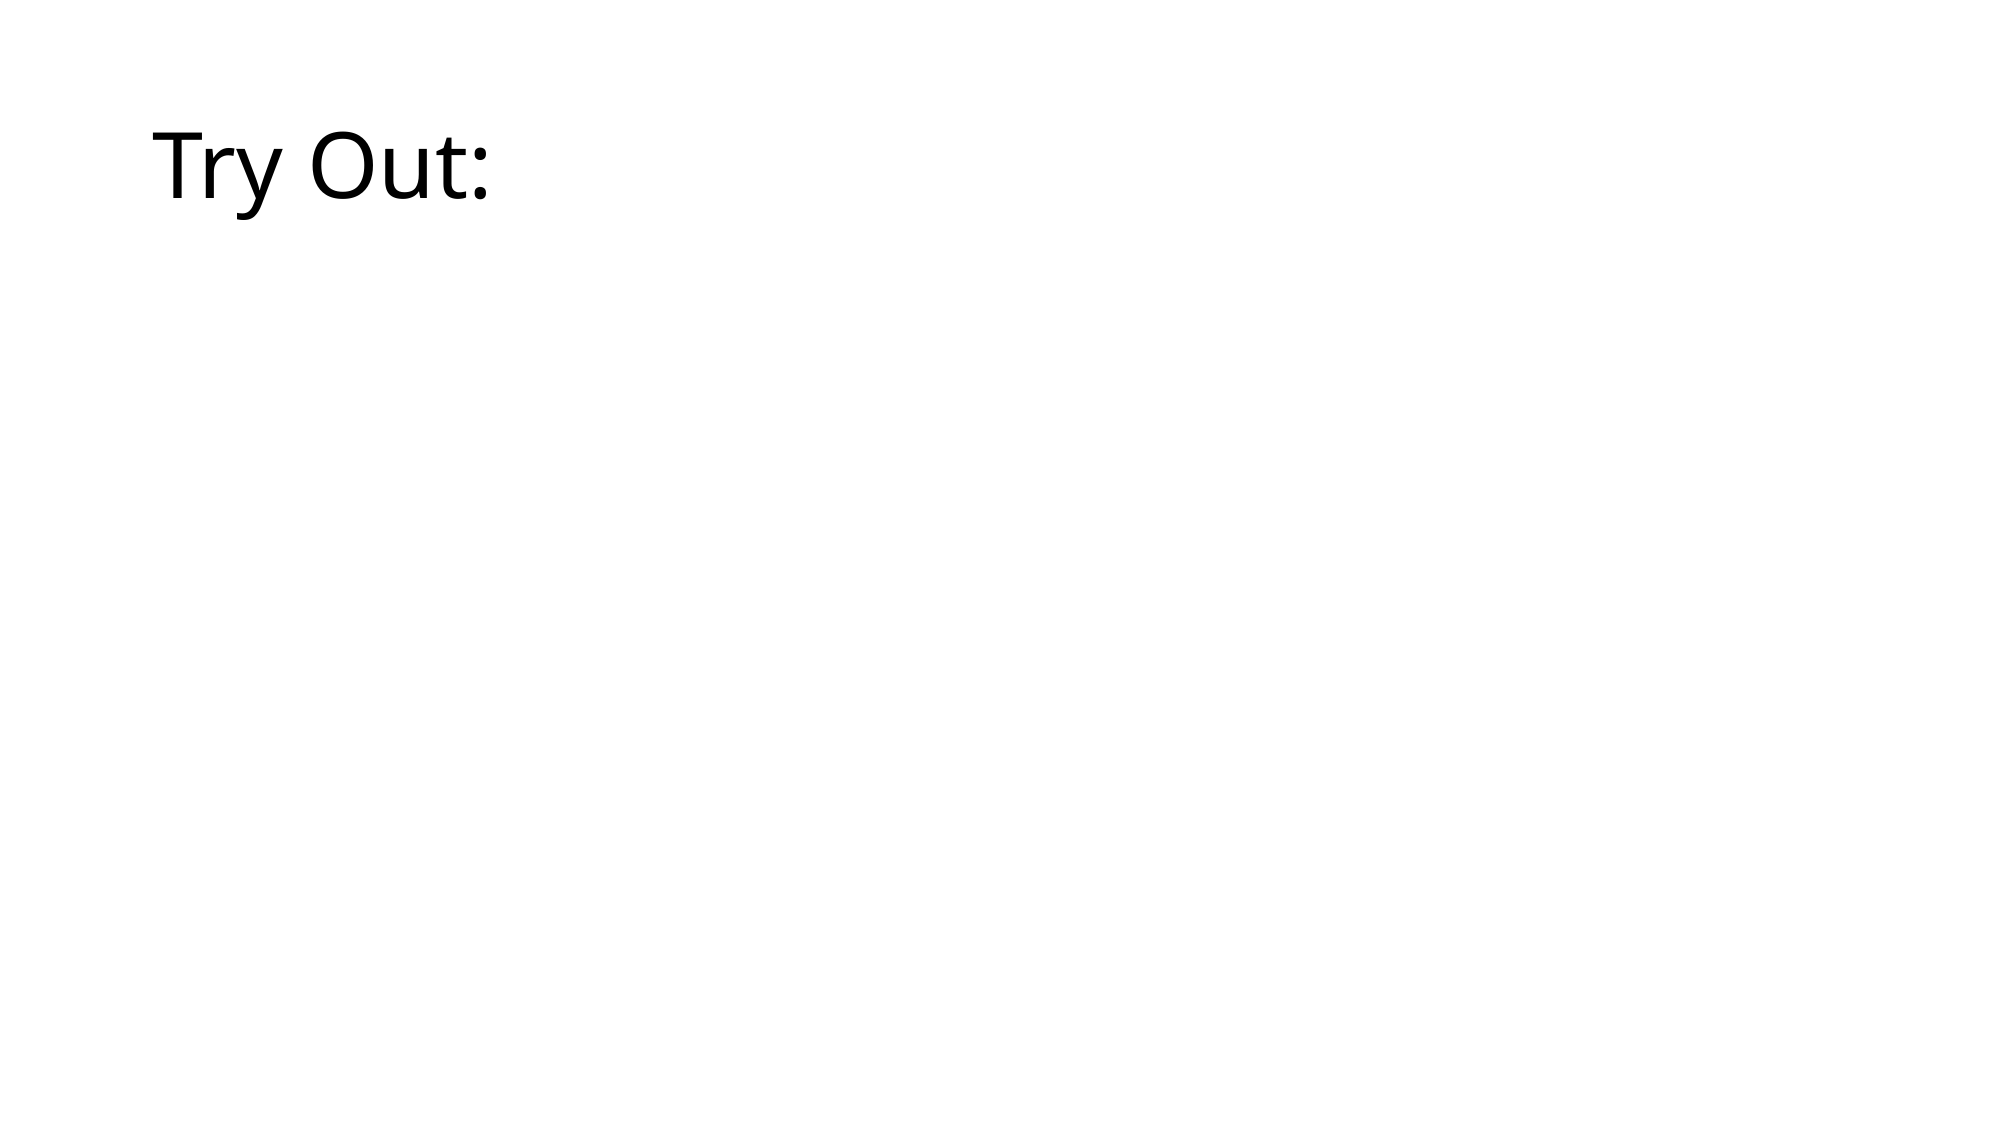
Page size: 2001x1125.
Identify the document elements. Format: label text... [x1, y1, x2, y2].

title Try Out: [137, 59, 1863, 278]
